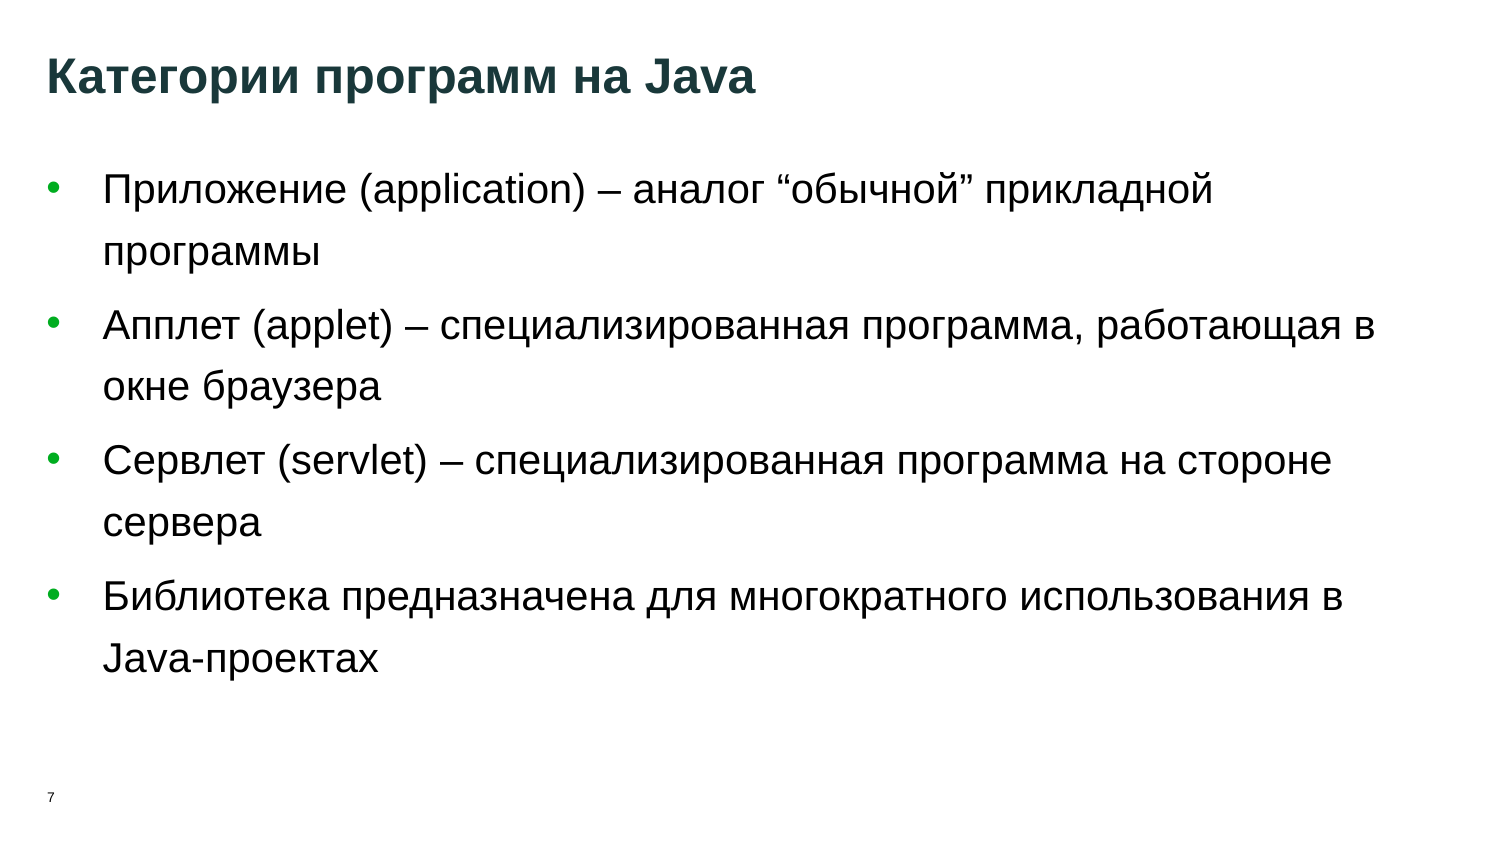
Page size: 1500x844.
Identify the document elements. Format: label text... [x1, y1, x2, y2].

list Приложение (application) – аналог “обычной” прикладной программы Апплет (applet) – специализированная программа, работающая в окне браузера Сервлет (servlet) – специализированная программа на стороне сервера Библиотека предназначена для многократного использования в Java-проектах [46, 150, 1383, 718]
title Категории программ на Java [46, 43, 1453, 151]
slide_number 7 [47, 752, 94, 806]
